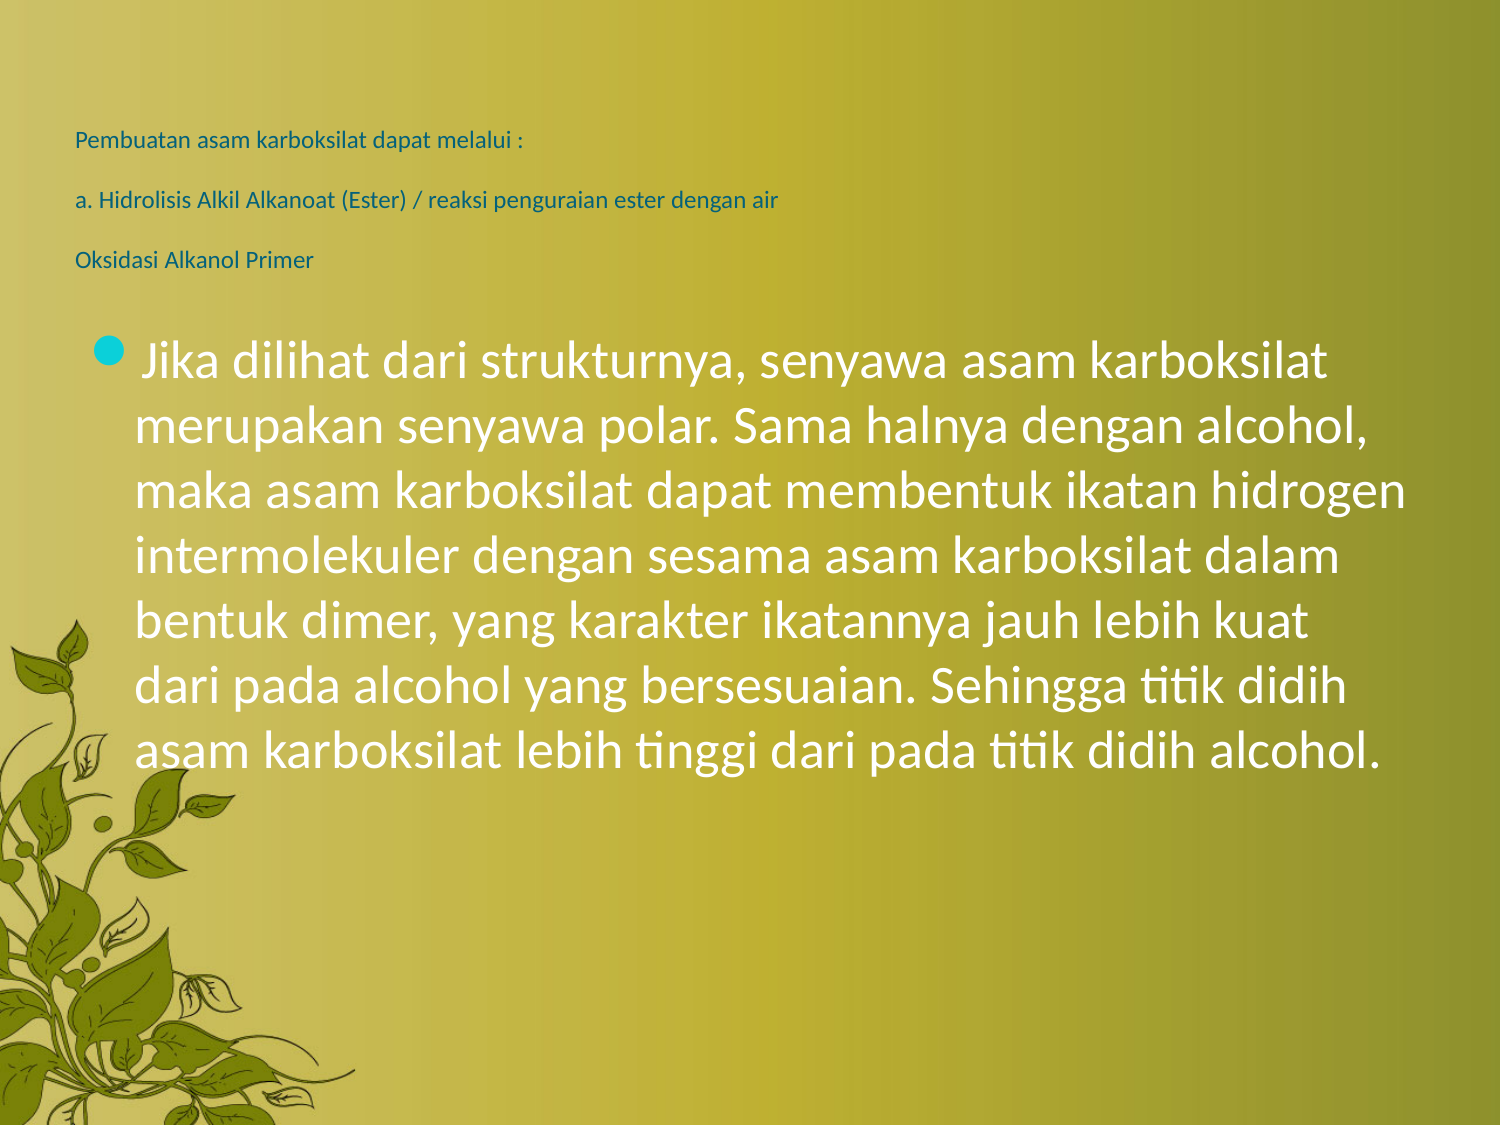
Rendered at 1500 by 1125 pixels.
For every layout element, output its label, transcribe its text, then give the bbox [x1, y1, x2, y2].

picture [0, 0, 1500, 1125]
list Jika dilihat dari strukturnya, senyawa asam karboksilat merupakan senyawa polar. Sama halnya dengan alcohol, maka asam karboksilat dapat membentuk ikatan hidrogen intermolekuler dengan sesama asam karboksilat dalam bentuk dimer, yang karakter ikatannya jauh lebih kuat dari pada alcohol yang bersesuaian. Sehingga titik didih asam karboksilat lebih tinggi dari pada titik didih alcohol. [75, 317, 1425, 1038]
title Pembuatan asam karboksilat dapat melalui : a. Hidrolisis Alkil Alkanoat (Ester) / reaksi penguraian ester dengan air Oksidasi Alkanol Primer [75, 115, 1425, 303]
